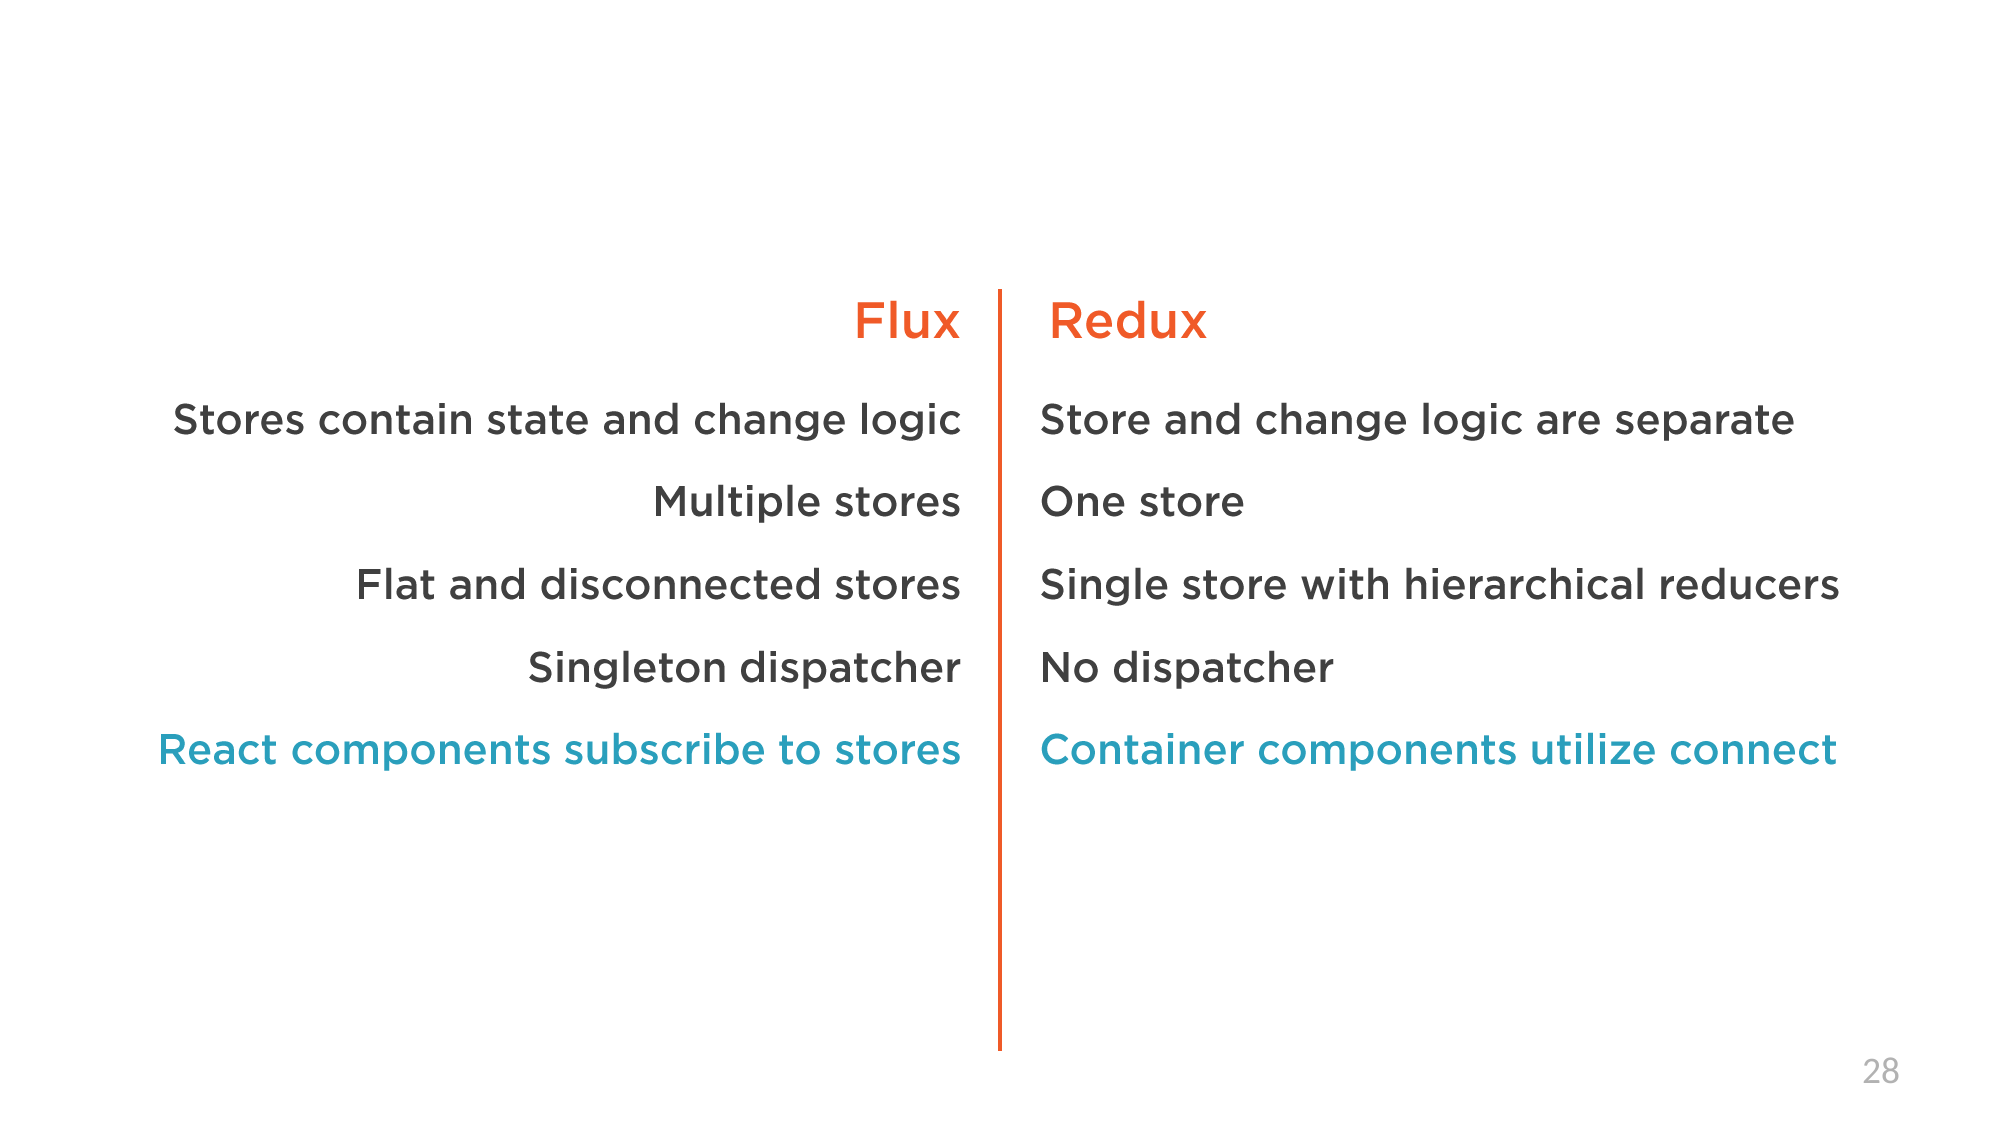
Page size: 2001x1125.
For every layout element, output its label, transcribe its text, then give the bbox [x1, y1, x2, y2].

picture [1038, 393, 1817, 444]
picture [1038, 558, 1861, 609]
picture [853, 288, 988, 350]
picture [527, 640, 983, 692]
picture [1048, 288, 1241, 350]
picture [1038, 723, 1861, 774]
picture [355, 558, 983, 609]
picture [157, 723, 984, 774]
picture [1038, 475, 1268, 527]
picture [1038, 640, 1357, 692]
slide_number 28 [1440, 1046, 1900, 1103]
picture [652, 475, 982, 527]
picture [171, 393, 983, 444]
